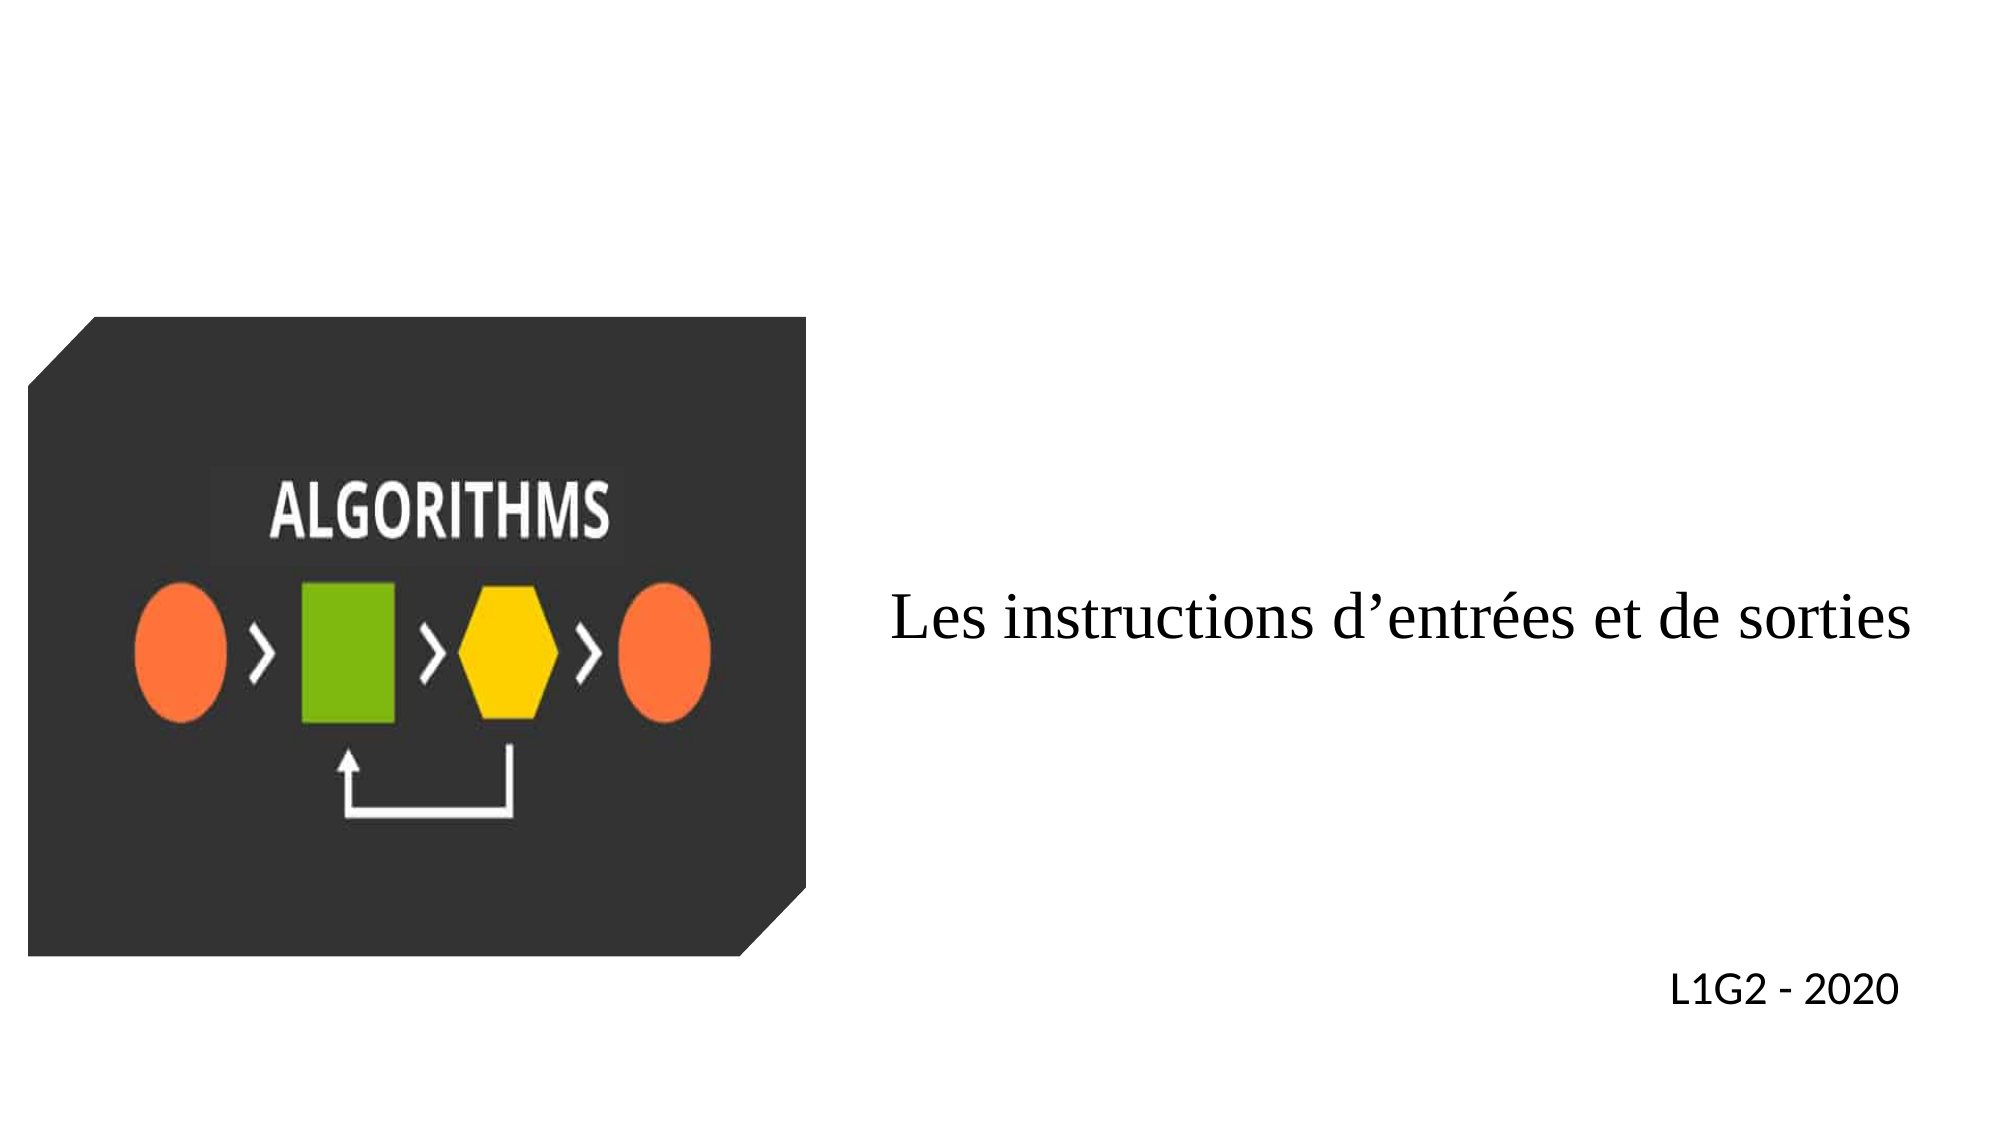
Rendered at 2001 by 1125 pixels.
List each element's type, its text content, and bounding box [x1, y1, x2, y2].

subtitle L1G2 - 2020 [1631, 956, 1938, 1023]
title Les instructions d’entrées et de sorties [820, 535, 1986, 661]
picture [28, 316, 806, 957]
